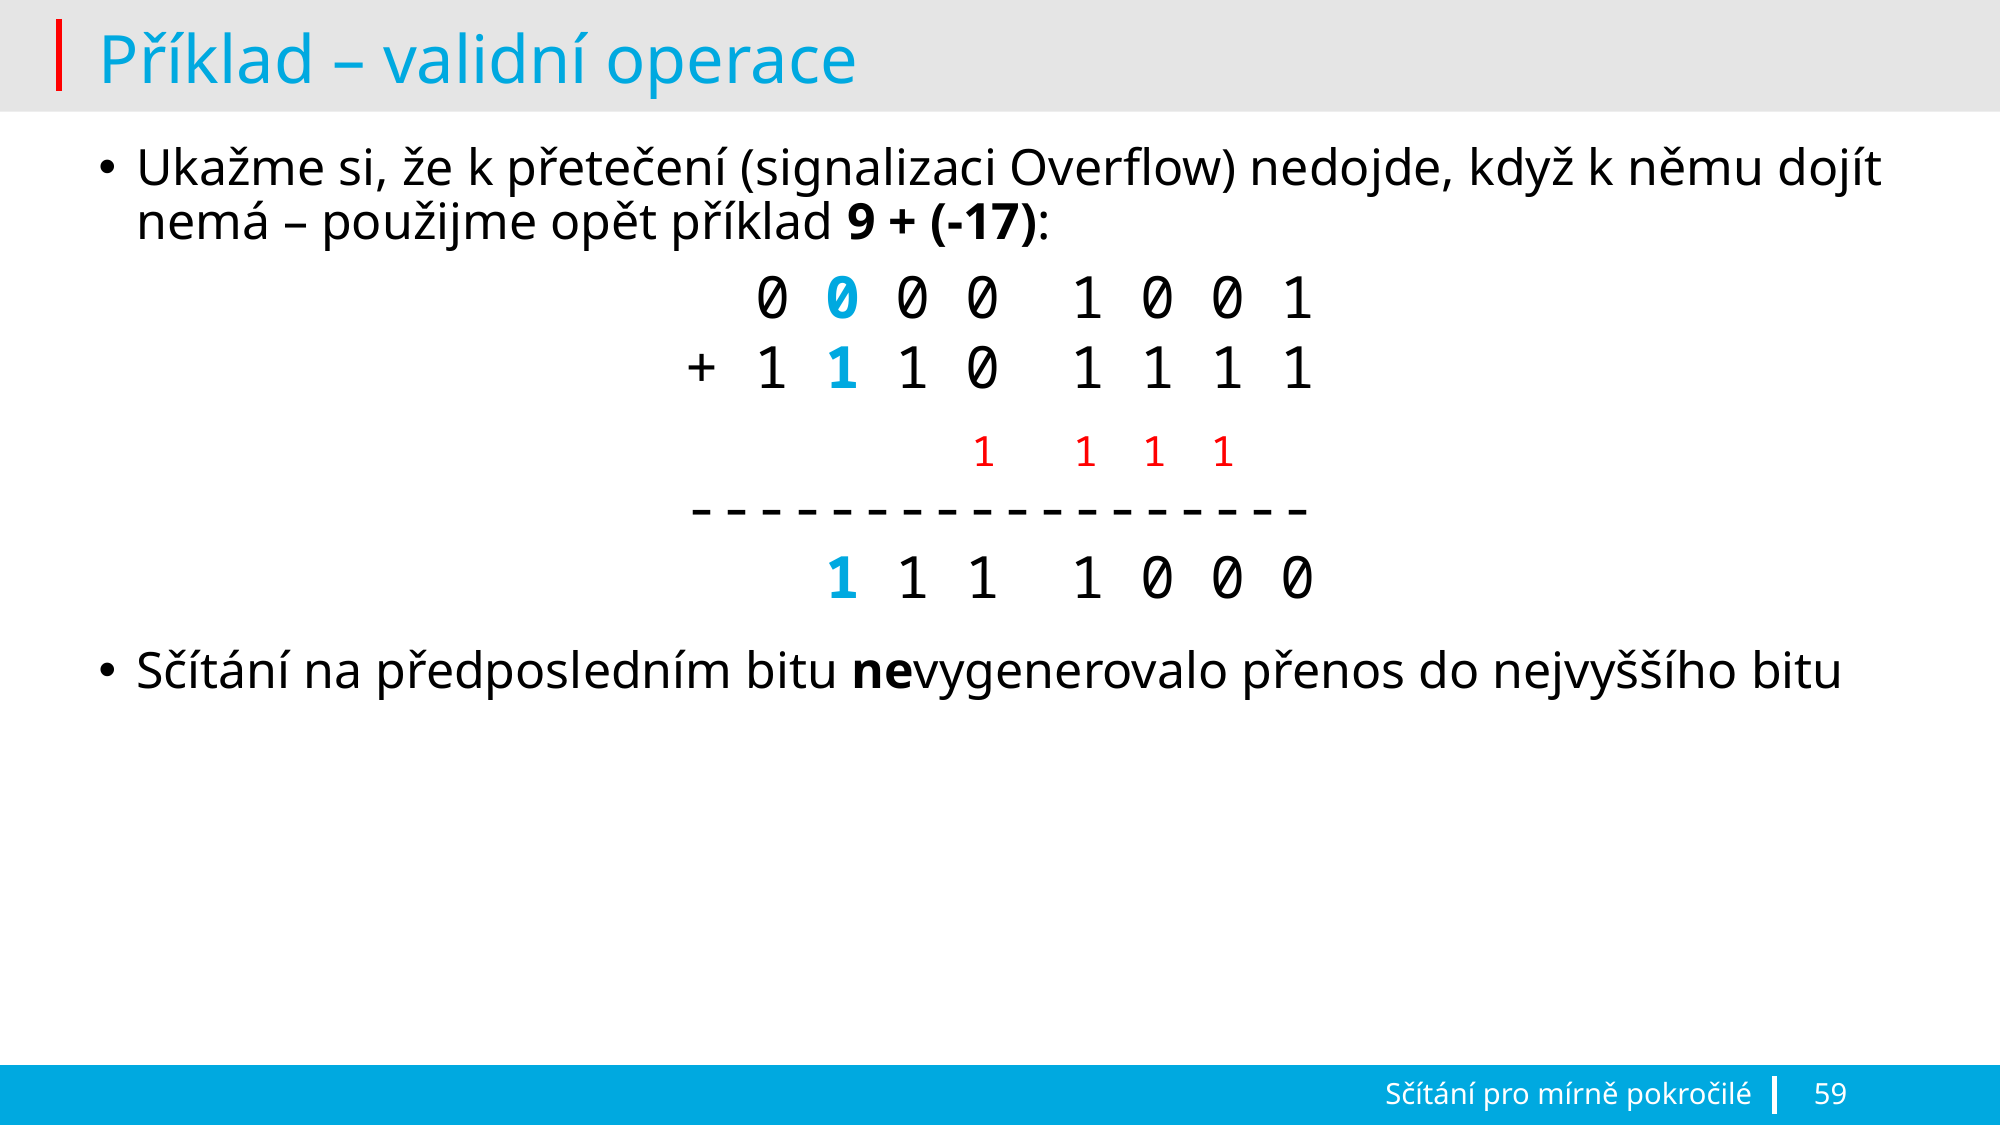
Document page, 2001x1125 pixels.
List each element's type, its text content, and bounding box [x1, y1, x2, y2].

list Ukažme si, že k přetečení (signalizaci Overflow) nedojde, když k němu dojít nemá – použijme opět příklad 9 + (-17): Sčítání na předposledním bitu nevygenerovalo přenos do nejvyššího bitu [83, 135, 1911, 1046]
title Příklad – validní operace [83, 11, 2000, 112]
text_box 1 [956, 417, 1018, 483]
text_box 1 [1058, 417, 1120, 483]
text_box 0 0 0 0 1 0 0 1 + 1 1 1 0 1 1 1 1 ------------------ 1 1 1 1 0 0 0 [660, 252, 1340, 618]
footer Sčítání pro mírně pokročilé [137, 1076, 1768, 1114]
text_box 1 [1195, 417, 1258, 483]
slide_number 59 [1787, 1076, 1863, 1114]
text_box 1 [1127, 417, 1189, 483]
